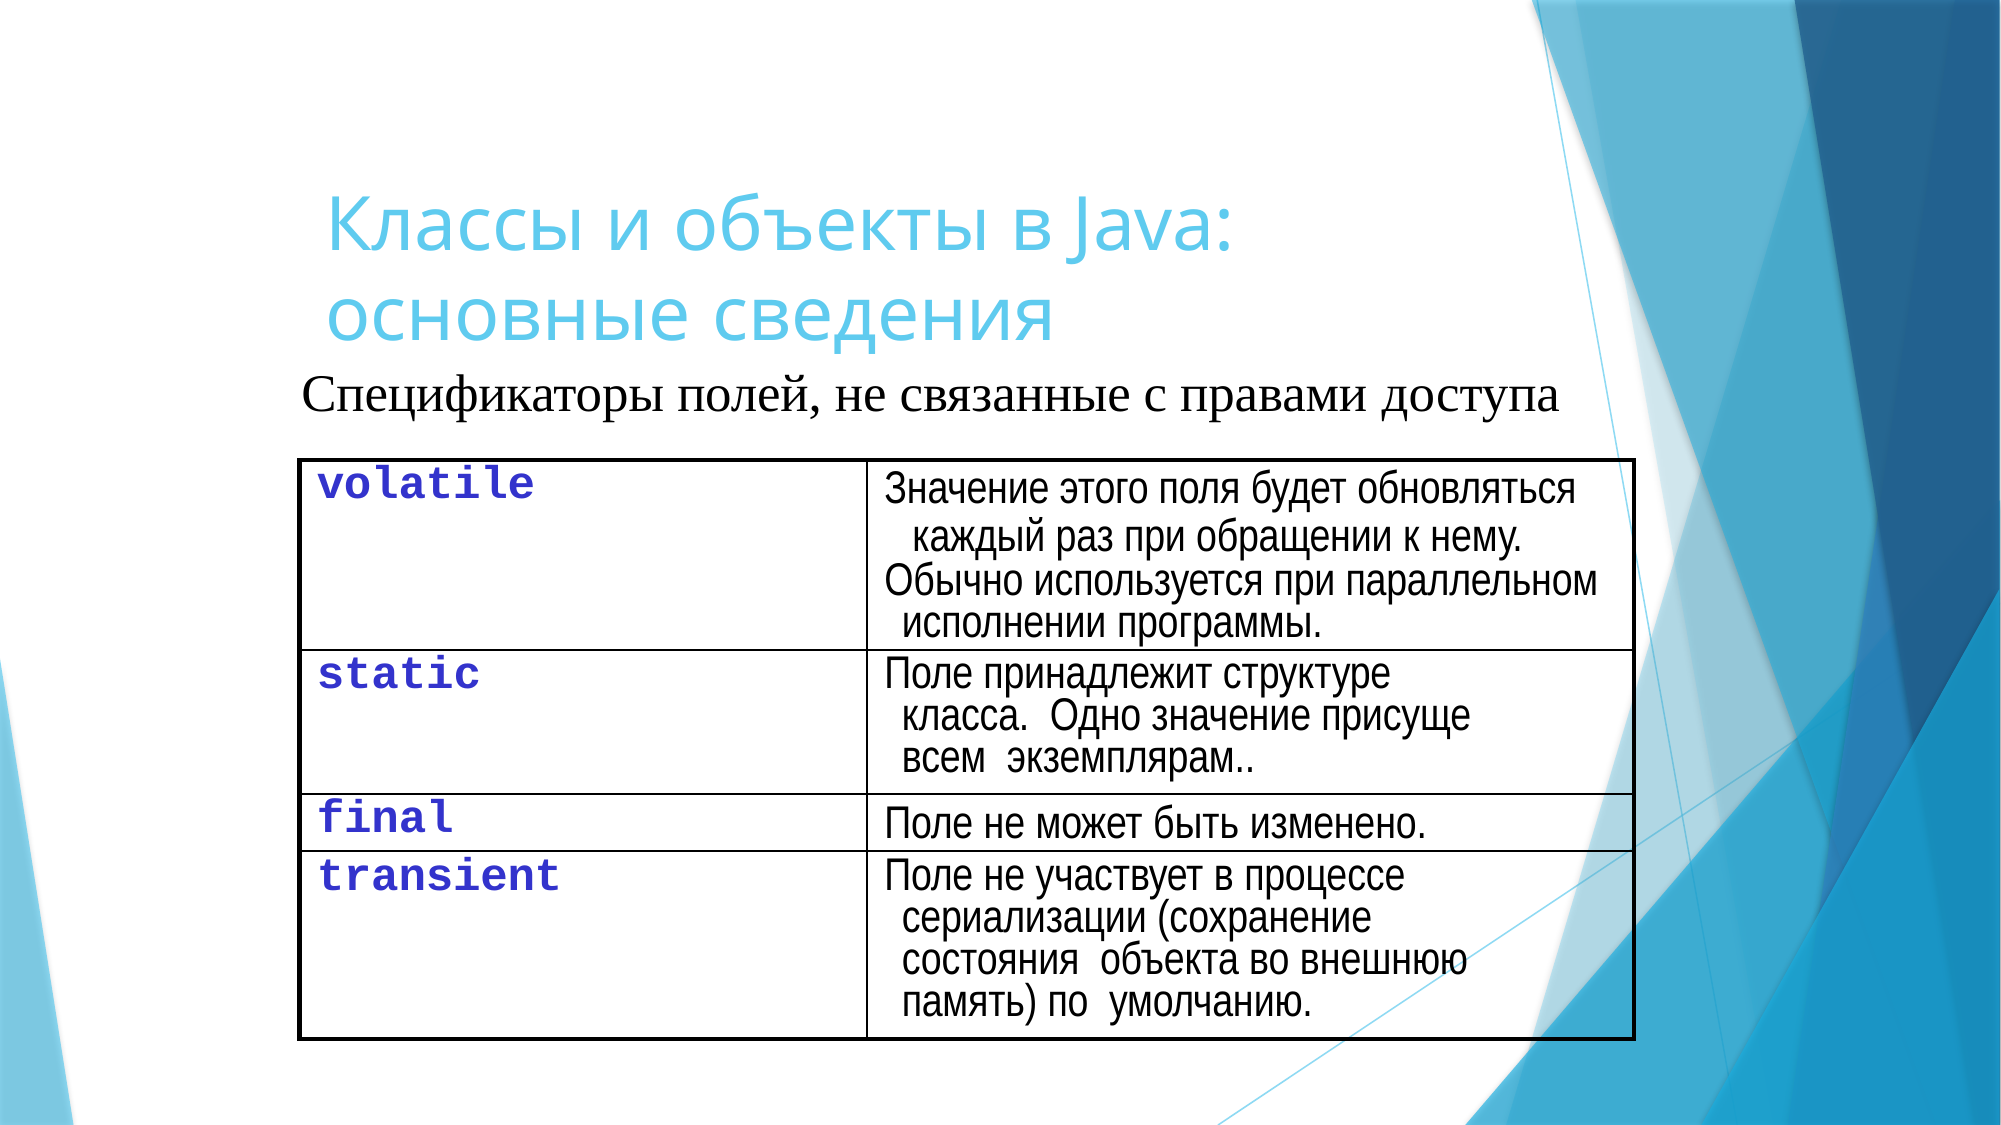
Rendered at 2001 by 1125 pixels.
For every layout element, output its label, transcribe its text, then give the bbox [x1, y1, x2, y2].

table_header Значение этого поля будет обновляться каждый раз при обращении к нему. Обычно используется при параллельном исполнении программы. [868, 462, 1632, 649]
table_cell Поле принадлежит структуре класса. Одно значение присуще всем экземплярам.. [868, 651, 1632, 793]
table_cell Поле не участвует в процессе сериализации (сохранение состояния объекта во внешнюю память) по умолчанию. [868, 852, 1632, 1037]
table_header volatile [302, 462, 866, 649]
text_box Спецификаторы полей, не связанные с правами доступа [299, 357, 1621, 423]
table_cell final [302, 795, 866, 850]
table_cell transient [302, 852, 866, 1037]
title Классы и объекты в Java: основные сведения [323, 173, 1561, 357]
table_cell Поле не может быть изменено. [868, 795, 1632, 850]
table_cell static [302, 651, 866, 793]
